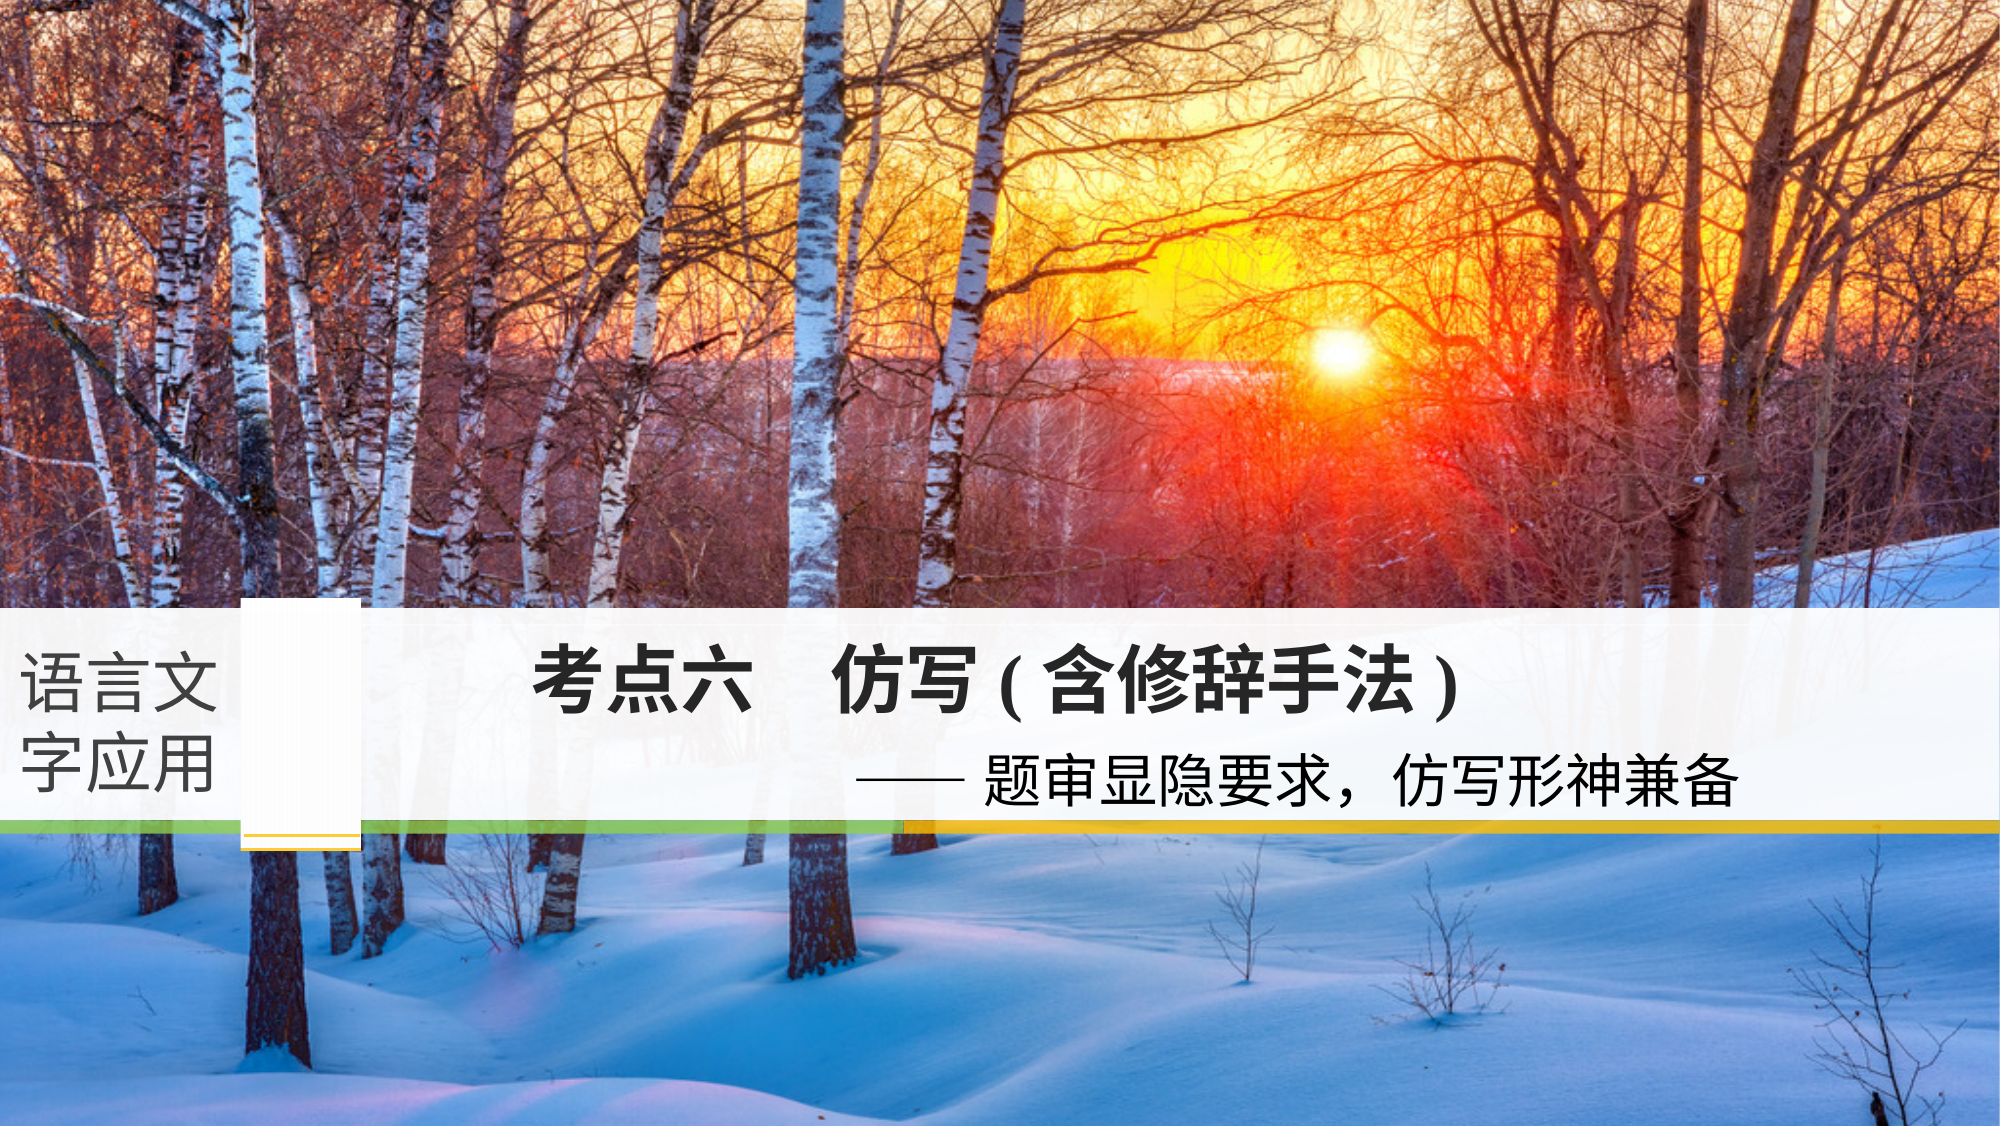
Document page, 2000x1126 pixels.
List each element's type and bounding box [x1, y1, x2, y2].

text_box [481, 607, 2000, 835]
picture [0, 835, 2000, 1126]
text_box [240, 598, 478, 851]
picture [0, 0, 2000, 607]
text_box [0, 607, 235, 835]
